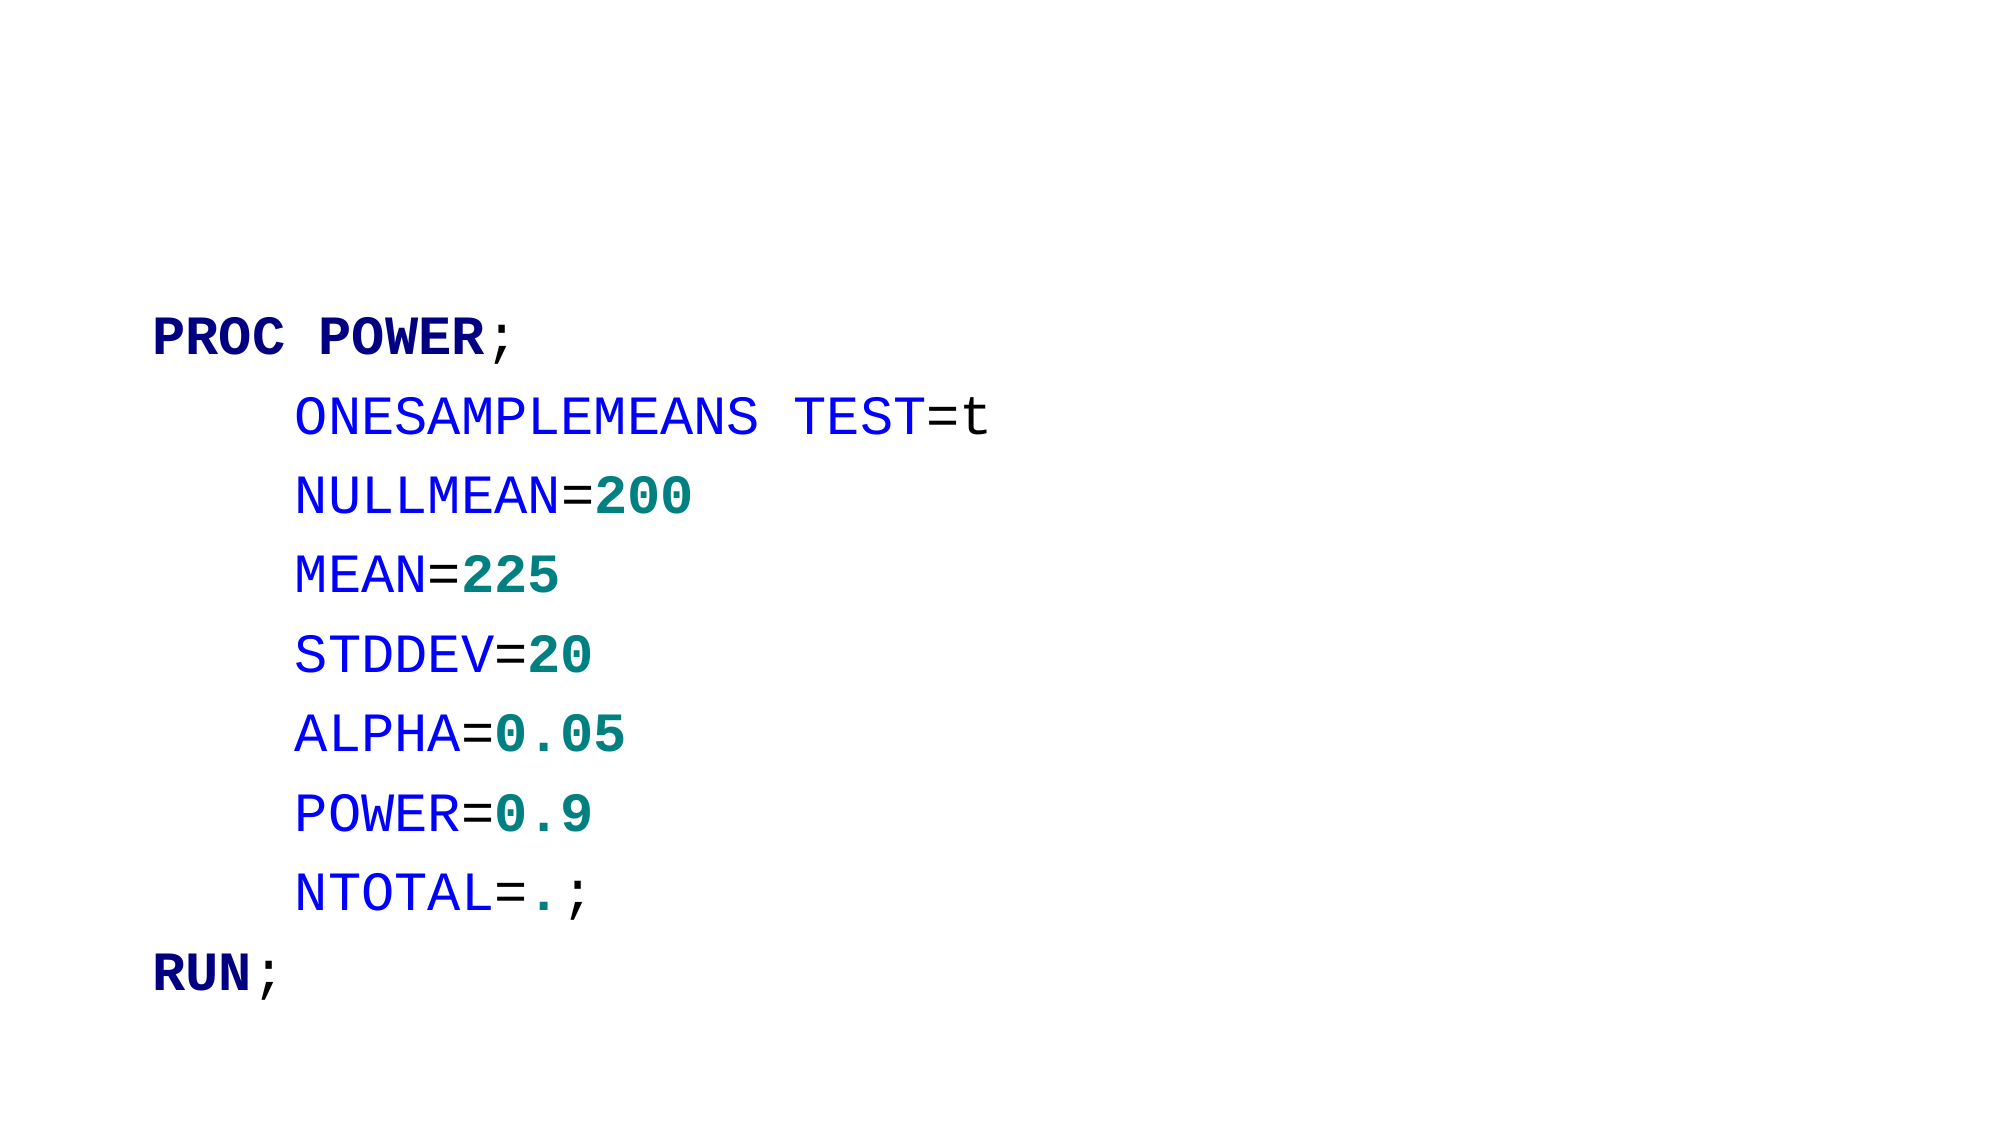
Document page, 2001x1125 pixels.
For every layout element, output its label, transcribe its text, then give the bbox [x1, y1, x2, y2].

list PROC POWER; ONESAMPLEMEANS TEST=t NULLMEAN=200 MEAN=225 STDDEV=20 ALPHA=0.05 POWER=0.9 NTOTAL=.; RUN; [137, 299, 1863, 1014]
